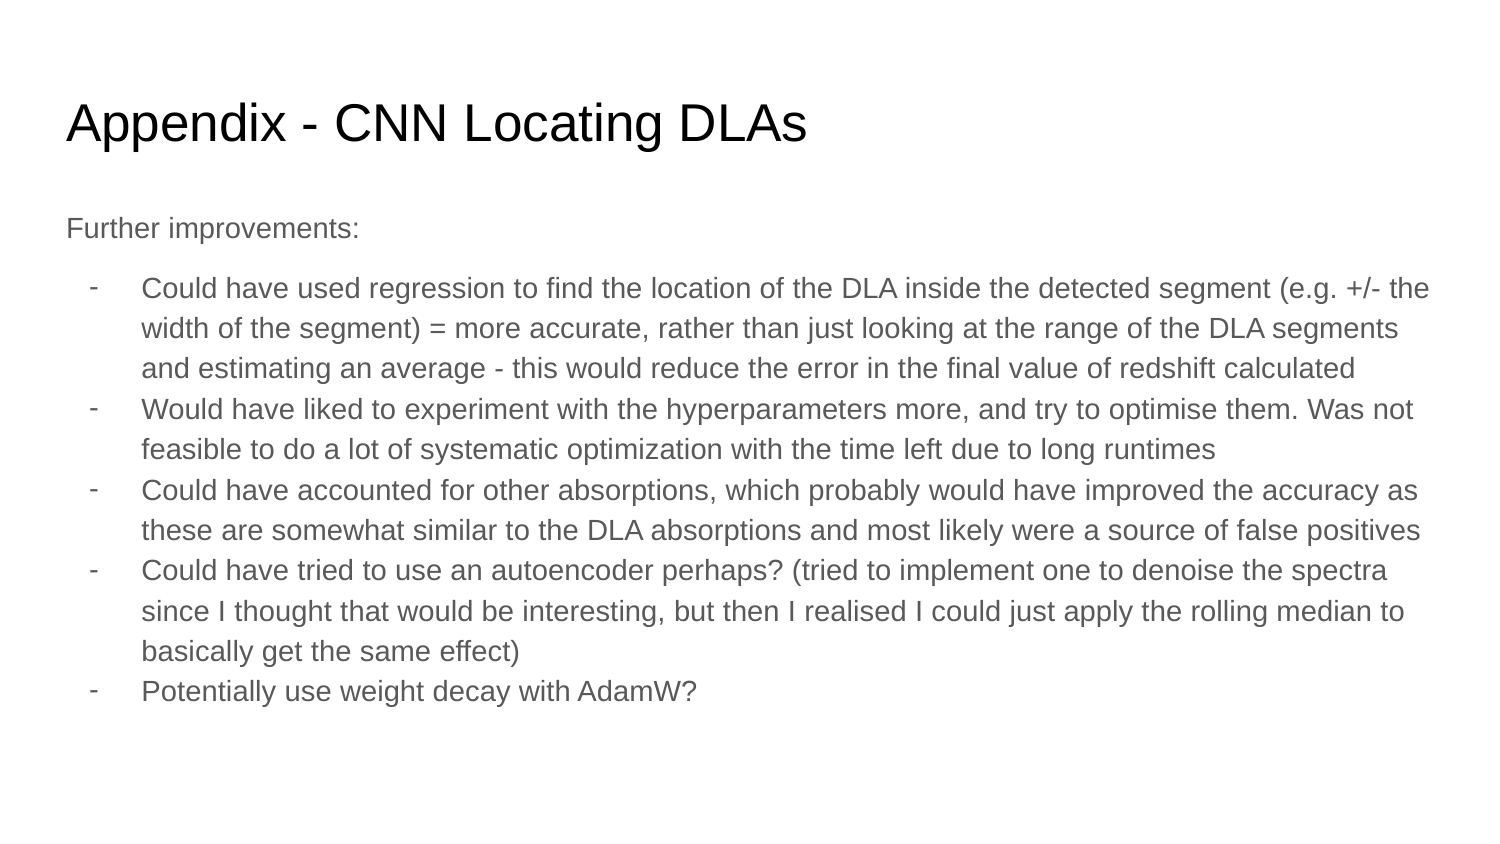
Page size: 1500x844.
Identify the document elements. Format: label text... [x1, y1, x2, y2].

list Further improvements: Could have used regression to find the location of the DLA inside the detected segment (e.g. +/- the width of the segment) = more accurate, rather than just looking at the range of the DLA segments and estimating an average - this would reduce the error in the final value of redshift calculated Would have liked to experiment with the hyperparameters more, and try to optimise them. Was not feasible to do a lot of systematic optimization with the time left due to long runtimes Could have accounted for other absorptions, which probably would have improved the accuracy as these are somewhat similar to the DLA absorptions and most likely were a source of false positives Could have tried to use an autoencoder perhaps? (tried to implement one to denoise the spectra since I thought that would be interesting, but then I realised I could just apply the rolling median to basically get the same effect) Potentially use weight decay with AdamW? [51, 189, 1449, 750]
title Appendix - CNN Locating DLAs [51, 72, 1449, 167]
